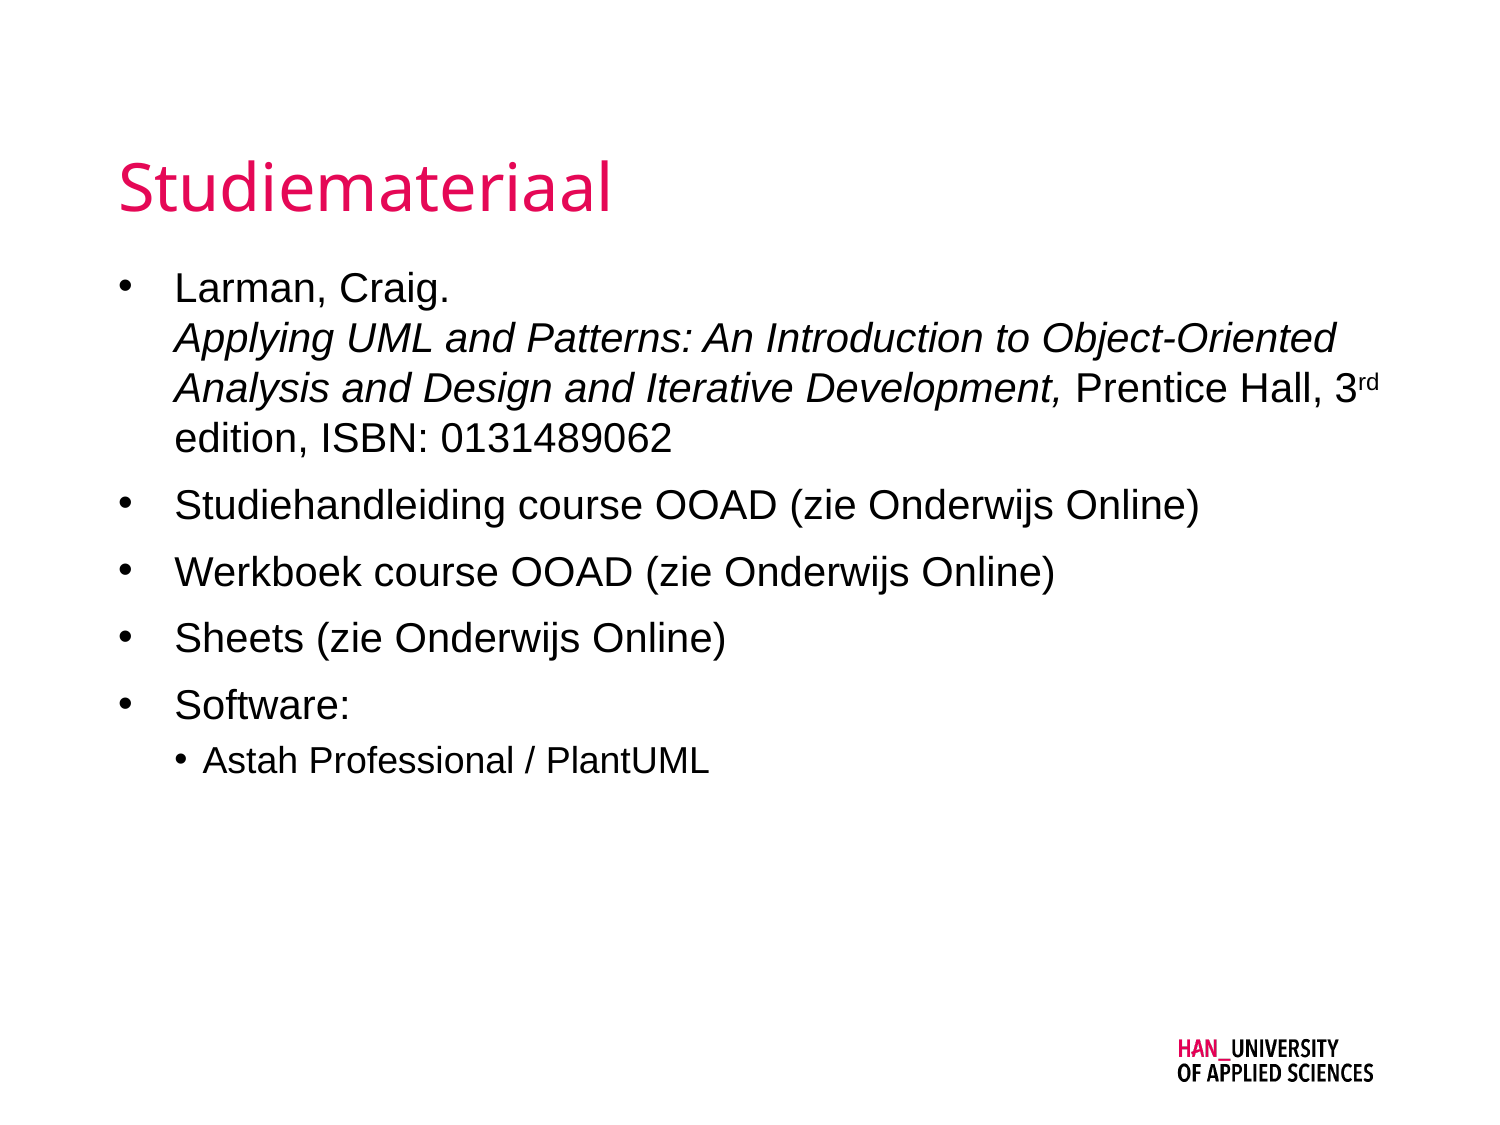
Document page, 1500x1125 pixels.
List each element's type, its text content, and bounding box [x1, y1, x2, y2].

picture [1172, 1021, 1396, 1119]
list Larman, Craig. Applying UML and Patterns: An Introduction to Object-Oriented Analysis and Design and Iterative Development, Prentice Hall, 3rd edition, ISBN: 0131489062 Studiehandleiding course OOAD (zie Onderwijs Online) Werkboek course OOAD (zie Onderwijs Online) Sheets (zie Onderwijs Online) Software: Astah Professional / PlantUML [103, 253, 1397, 1014]
title Studiemateriaal [103, 59, 1397, 234]
